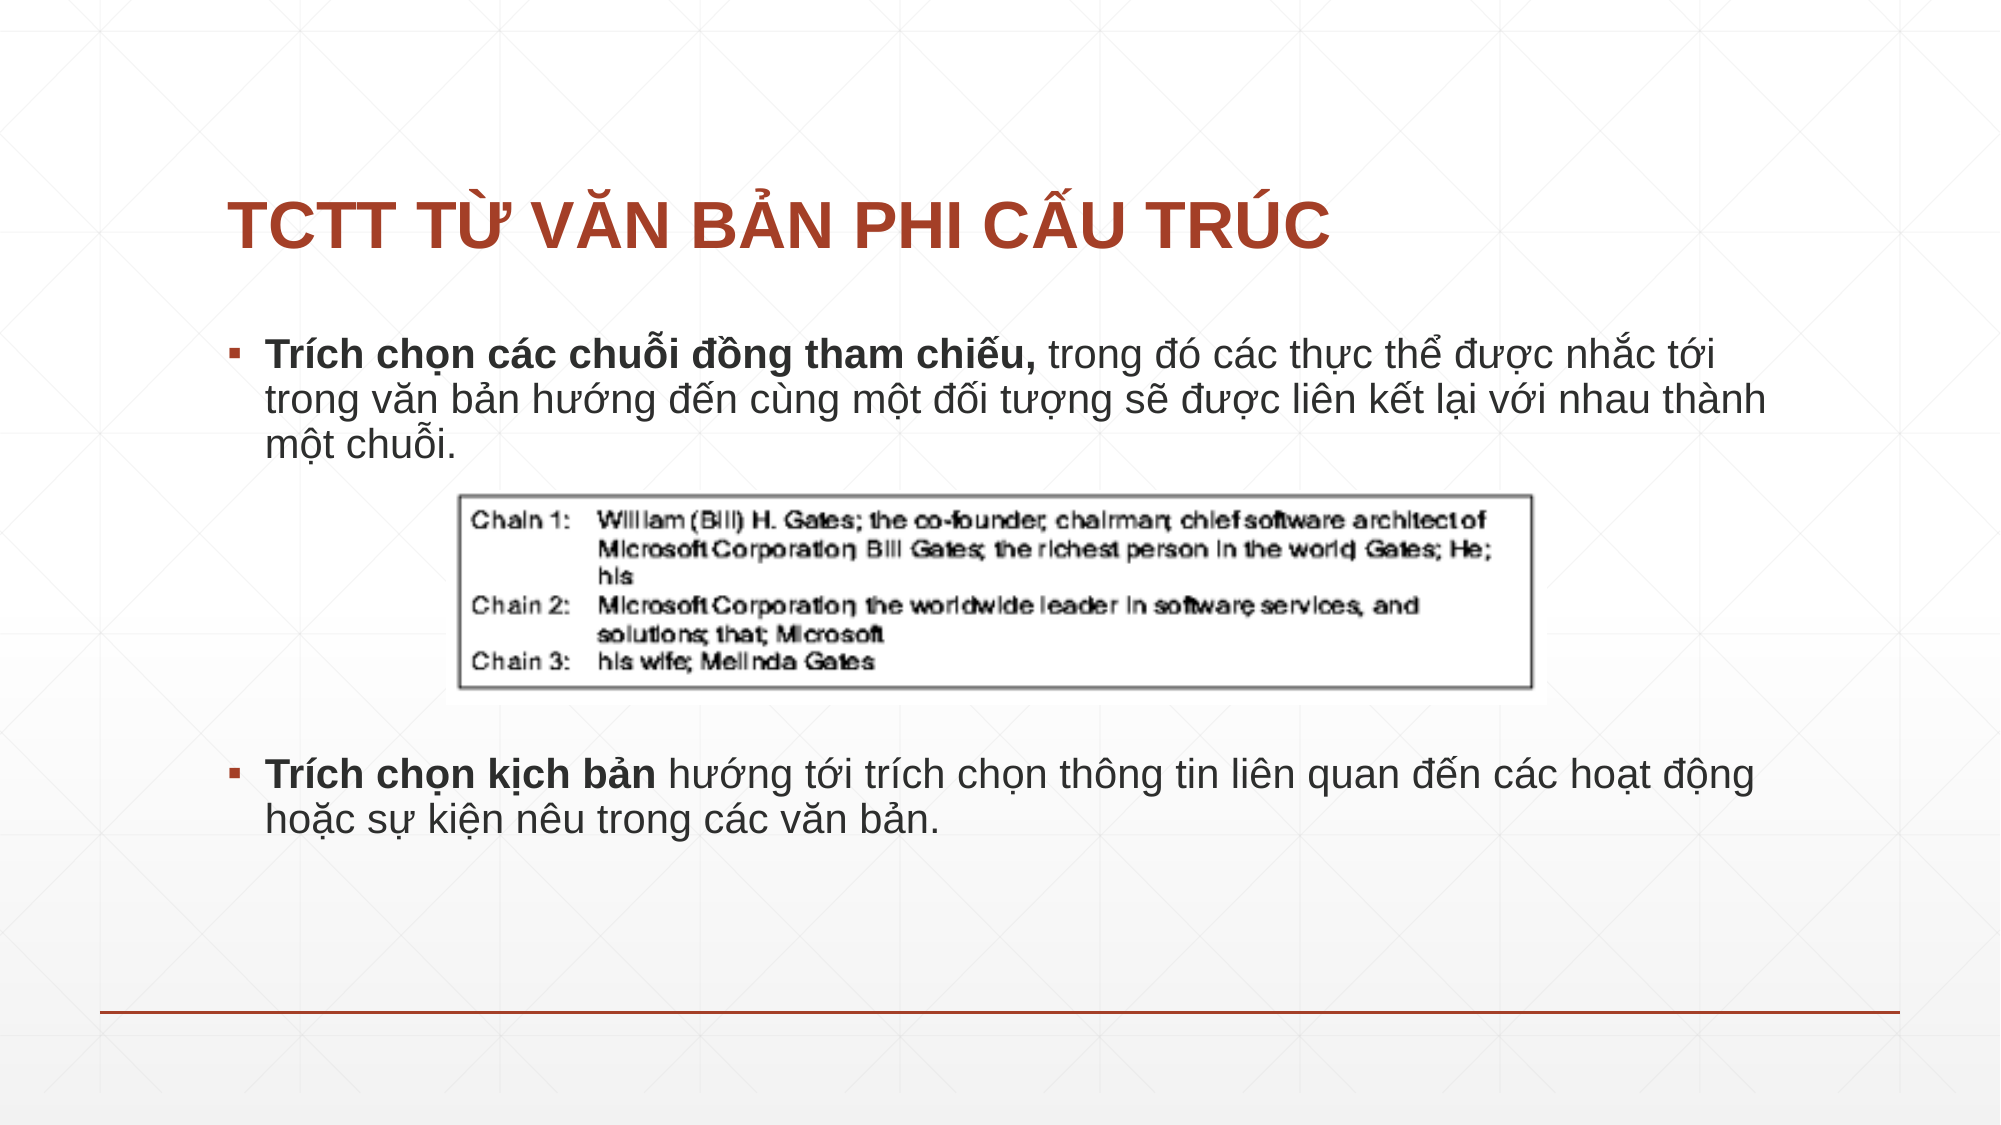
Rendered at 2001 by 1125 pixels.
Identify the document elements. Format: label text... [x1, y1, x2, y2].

list Trích chọn các chuỗi đồng tham chiếu, trong đó các thực thể được nhắc tới trong văn bản hướng đến cùng một đối tượng sẽ được liên kết lại với nhau thành một chuỗi. Trích chọn kịch bản hướng tới trích chọn thông tin liên quan đến các hoạt động hoặc sự kiện nêu trong các văn bản. [212, 324, 1788, 950]
title TCTT TỪ VĂN BẢN PHI CẤU TRÚC [212, 82, 1788, 271]
picture [446, 490, 1547, 705]
